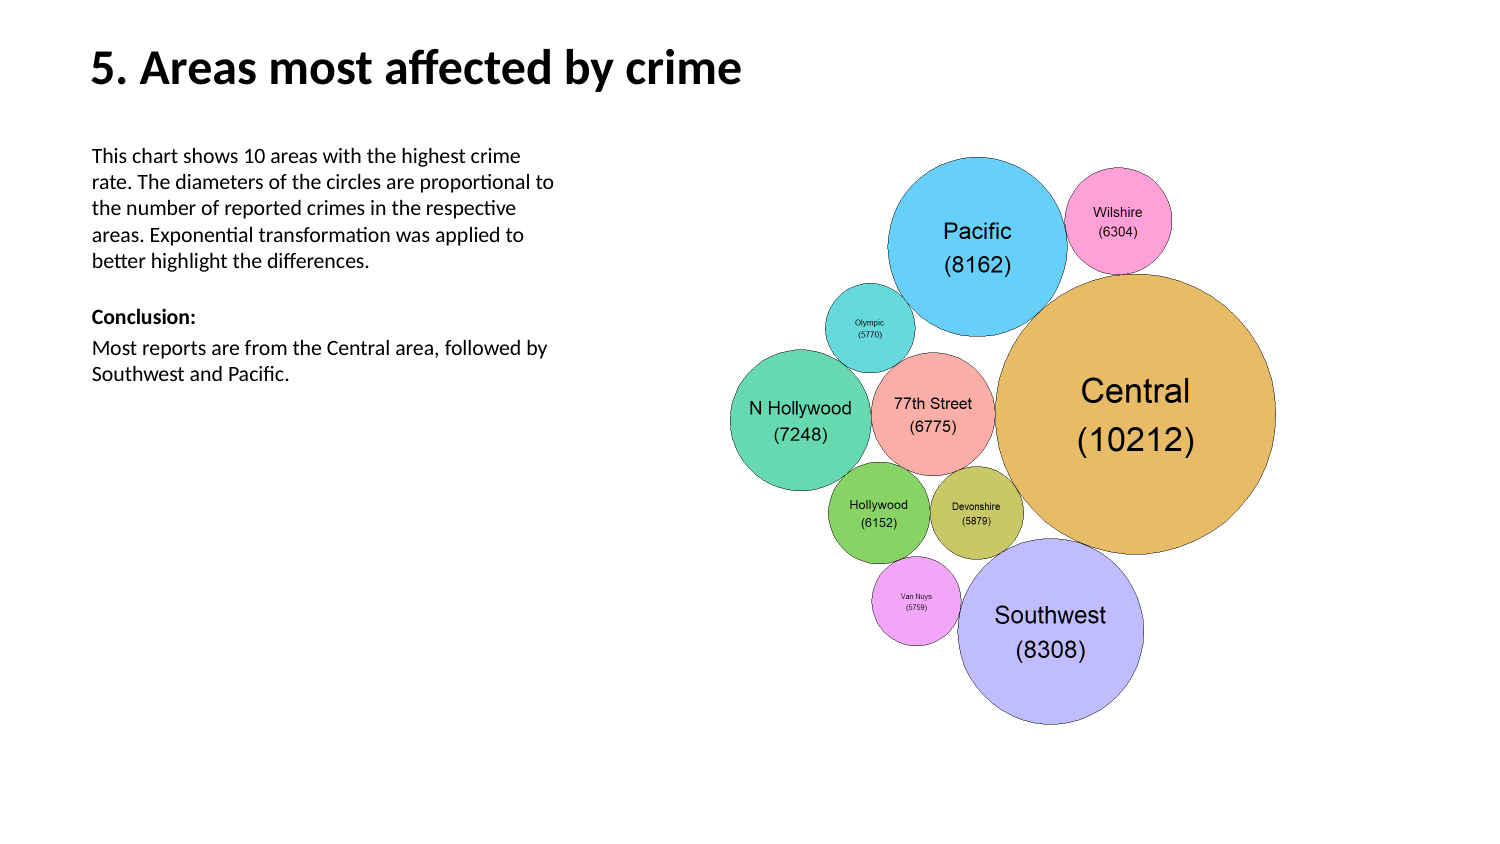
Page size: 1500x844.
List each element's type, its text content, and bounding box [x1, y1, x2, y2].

list This chart shows 10 areas with the highest crime rate. The diameters of the circles are proportional to the number of reported crimes in the respective areas. Exponential transformation was applied to better highlight the differences. Conclusion: Most reports are from the Central area, followed by Southwest and Pacific. [76, 133, 571, 754]
picture [691, 128, 1315, 753]
title 5. Areas most affected by crime [75, 33, 1425, 102]
